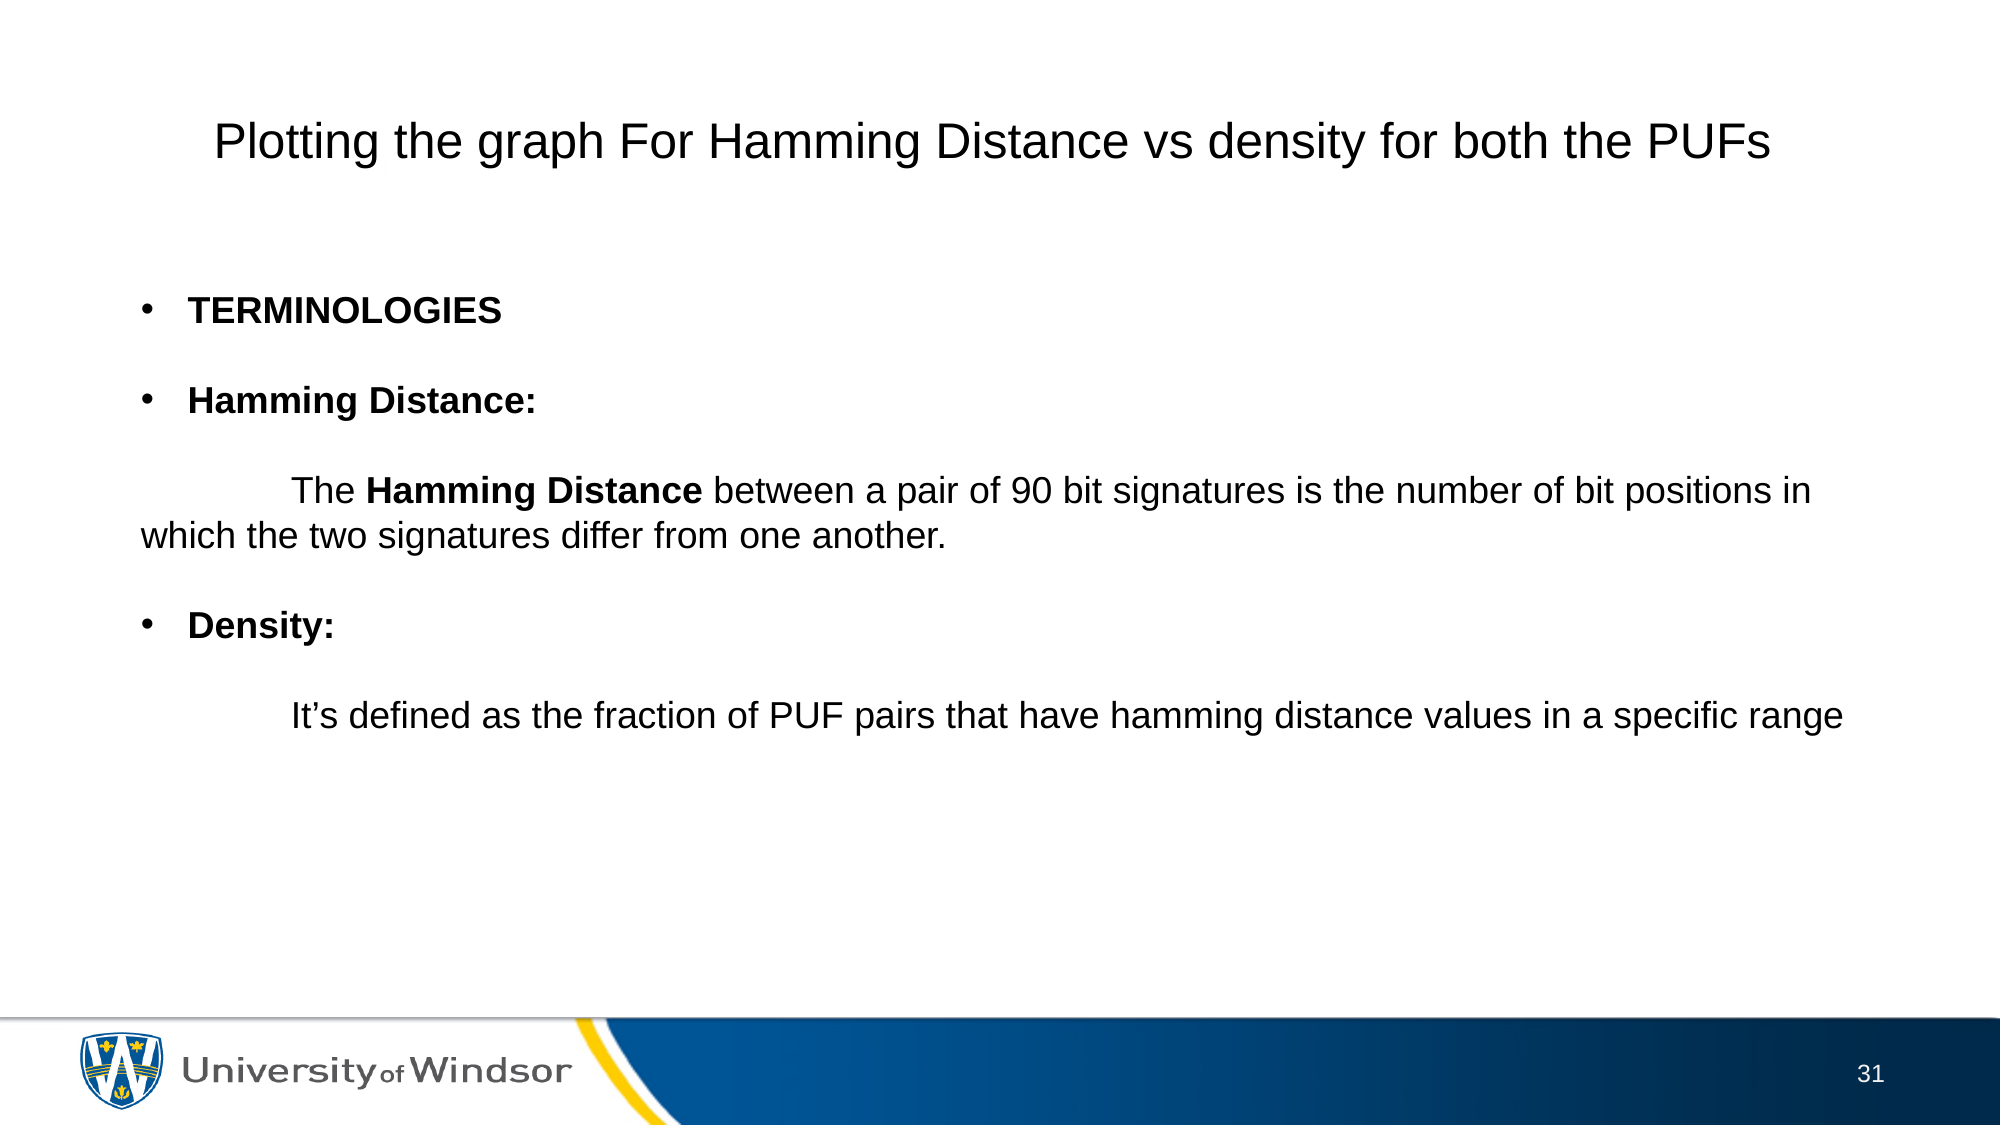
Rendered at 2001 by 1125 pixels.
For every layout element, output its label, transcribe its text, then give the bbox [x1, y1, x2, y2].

text_box TERMINOLOGIES Hamming Distance: The Hamming Distance between a pair of 90 bit signatures is the number of bit positions in which the two signatures differ from one another. Density: It’s defined as the fraction of PUF pairs that have hamming distance values in a specific range [126, 278, 1900, 833]
slide_number 31 [1433, 1042, 1900, 1103]
picture [0, 1017, 2000, 1125]
title Plotting the graph For Hamming Distance vs density for both the PUFs [99, 45, 1900, 233]
